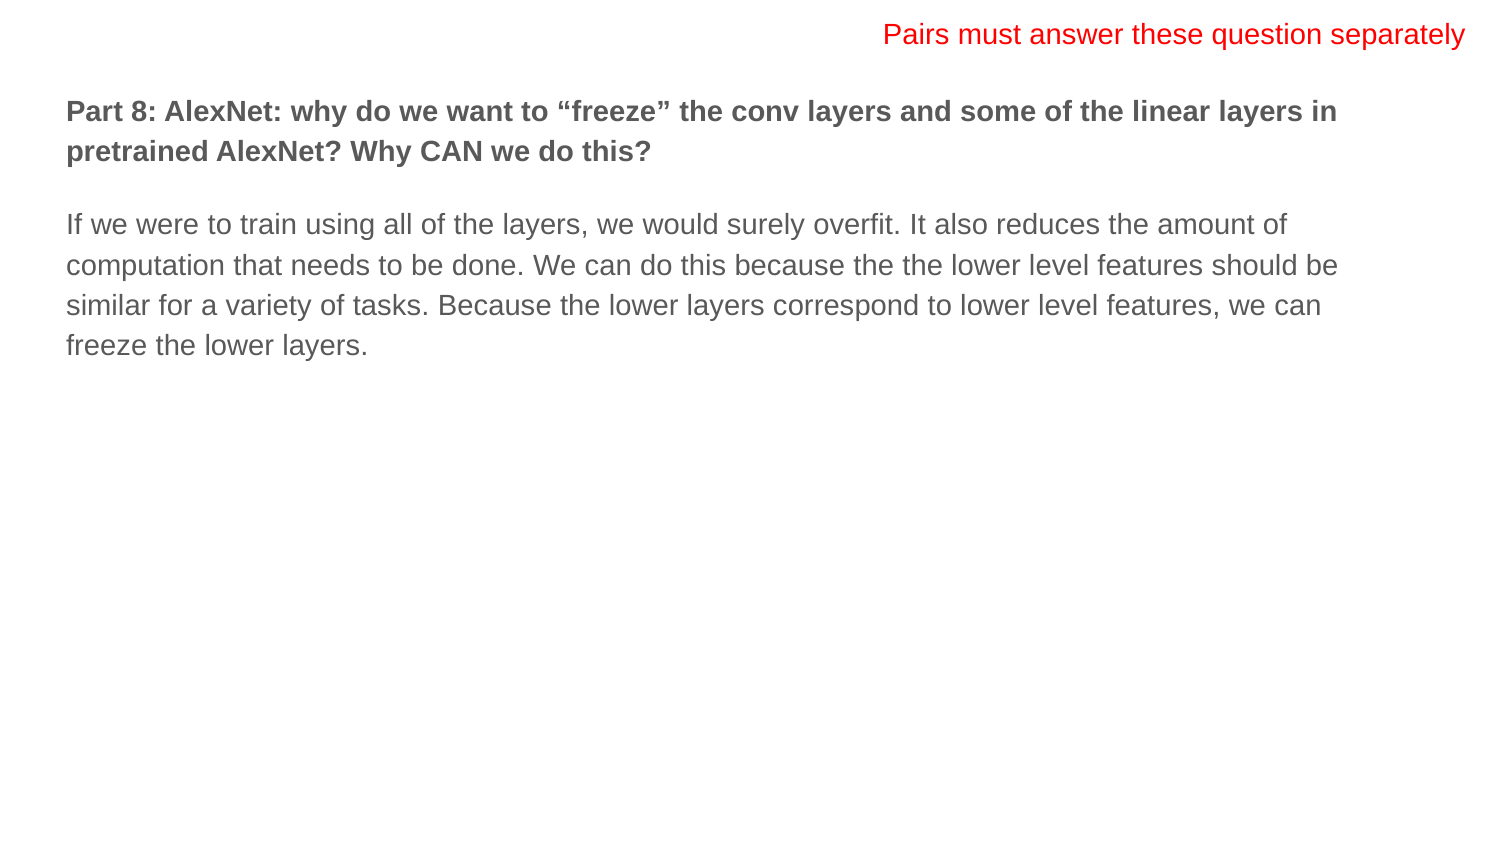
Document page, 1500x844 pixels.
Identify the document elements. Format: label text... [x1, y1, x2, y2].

list Part 8: AlexNet: why do we want to “freeze” the conv layers and some of the linear layers in pretrained AlexNet? Why CAN we do this? If we were to train using all of the layers, we would surely overfit. It also reduces the amount of computation that needs to be done. We can do this because the the lower level features should be similar for a variety of tasks. Because the lower layers correspond to lower level features, we can freeze the lower layers. [51, 71, 1422, 750]
text_box Pairs must answer these question separately [867, 7, 1500, 58]
